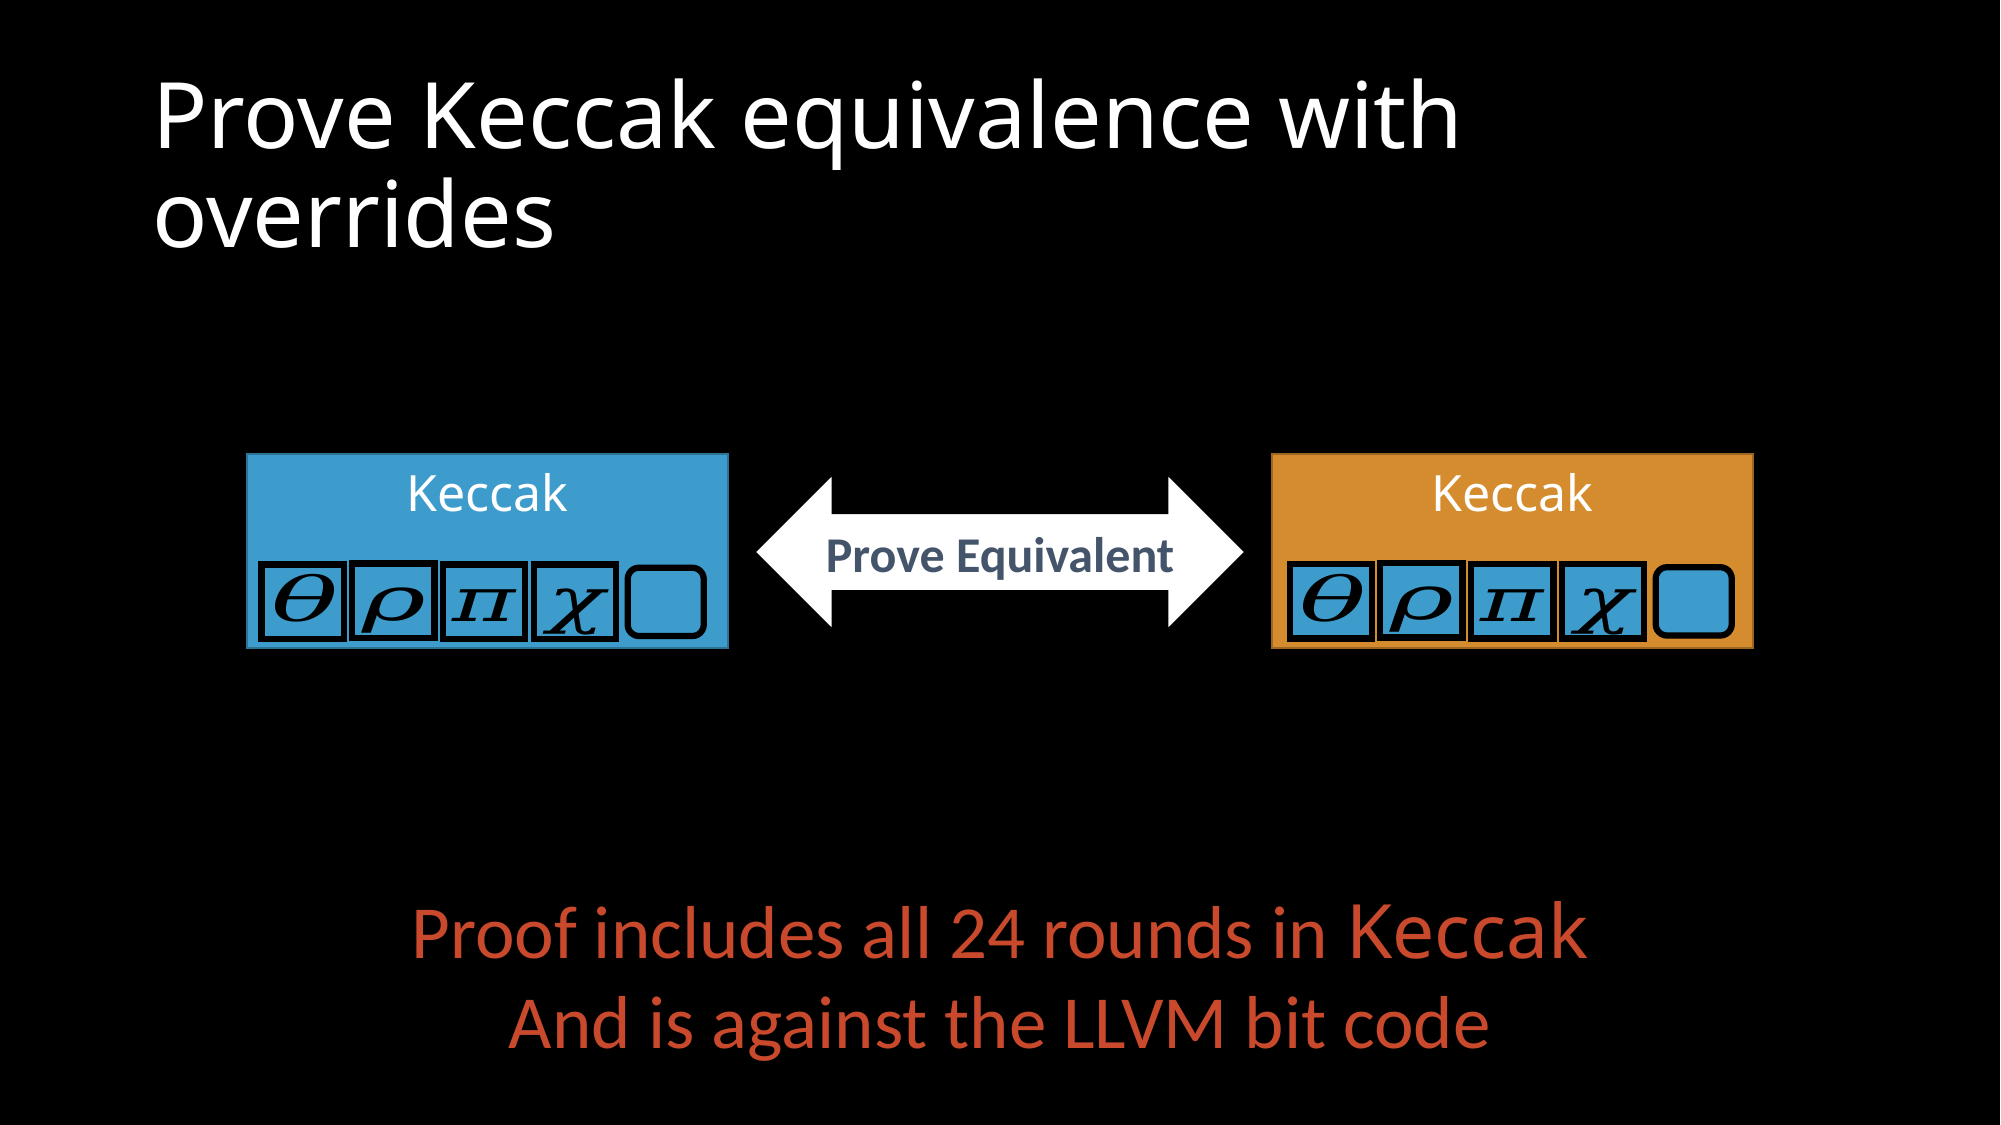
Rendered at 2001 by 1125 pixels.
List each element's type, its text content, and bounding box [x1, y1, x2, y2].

title Prove Keccak equivalence with overrides [137, 59, 1863, 278]
text_box Proof includes all 24 rounds in Keccak And is against the LLVM bit code [344, 876, 1656, 1072]
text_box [1272, 453, 1753, 651]
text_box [246, 453, 728, 651]
text_box Prove Equivalent [753, 471, 1247, 633]
